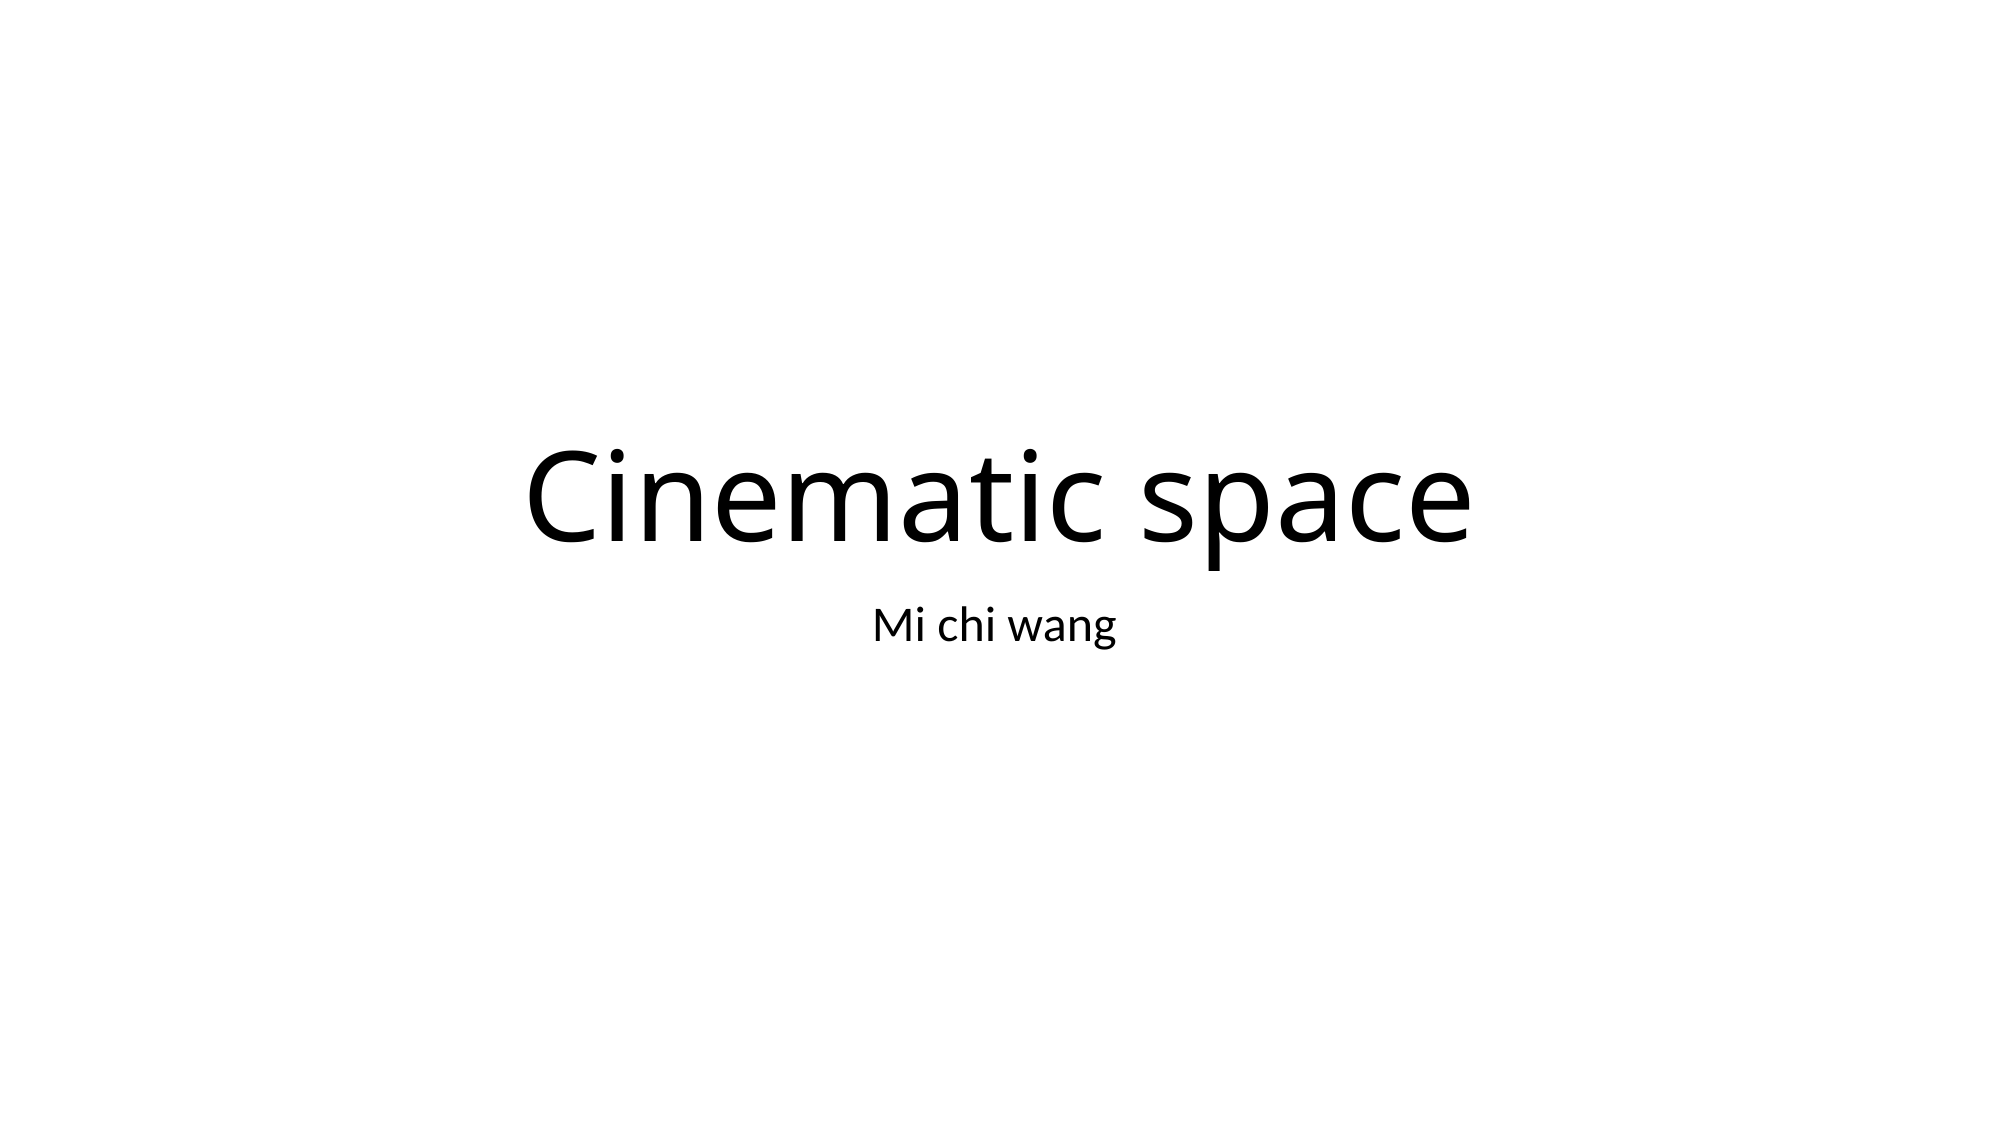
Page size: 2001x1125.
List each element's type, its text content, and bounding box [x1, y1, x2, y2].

title Cinematic space [249, 184, 1750, 576]
subtitle Mi chi wang [249, 590, 1750, 863]
